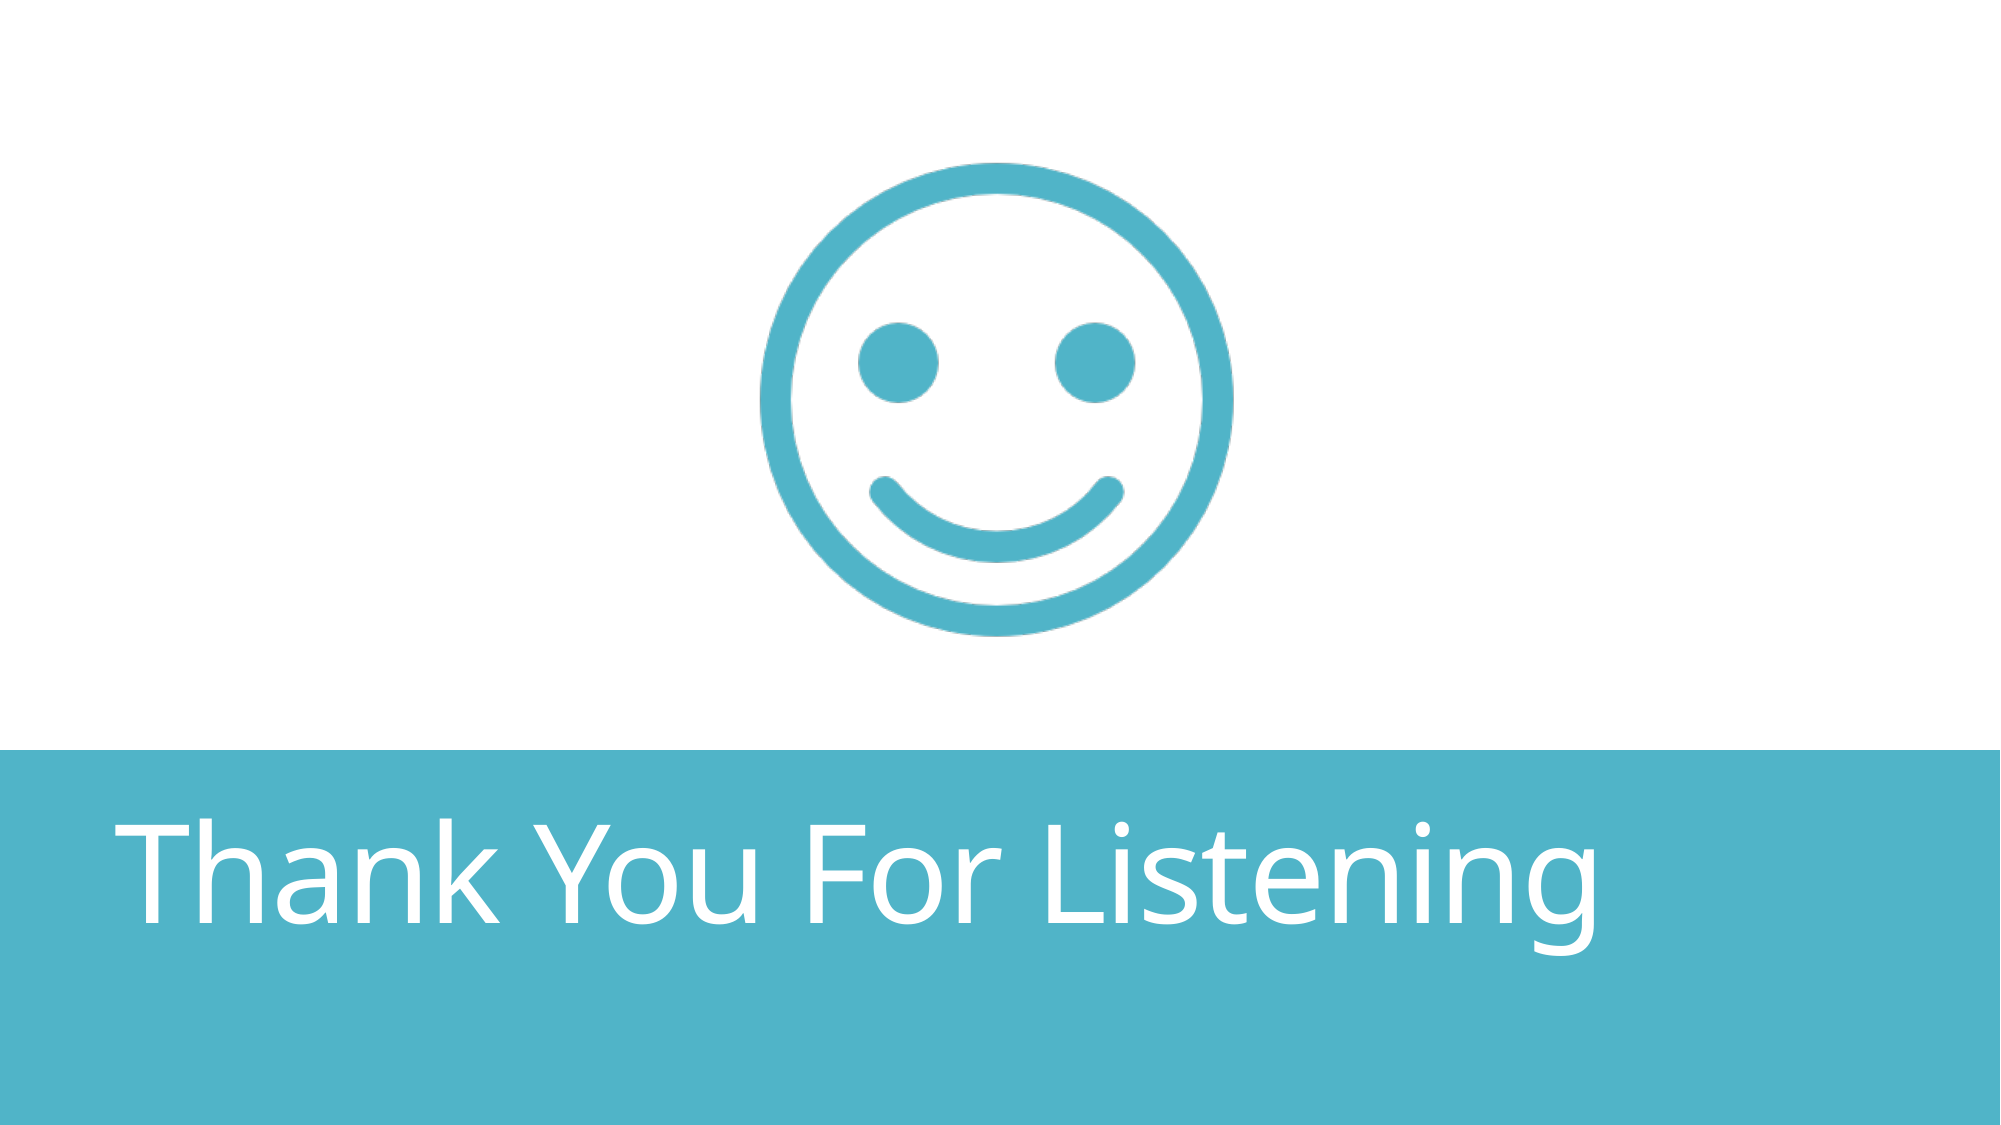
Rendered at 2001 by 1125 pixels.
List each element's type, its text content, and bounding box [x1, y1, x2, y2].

text_box [0, 751, 2000, 1125]
text_box [0, 0, 2000, 751]
picture [702, 105, 1292, 695]
title Thank You For Listening [99, 773, 1892, 958]
